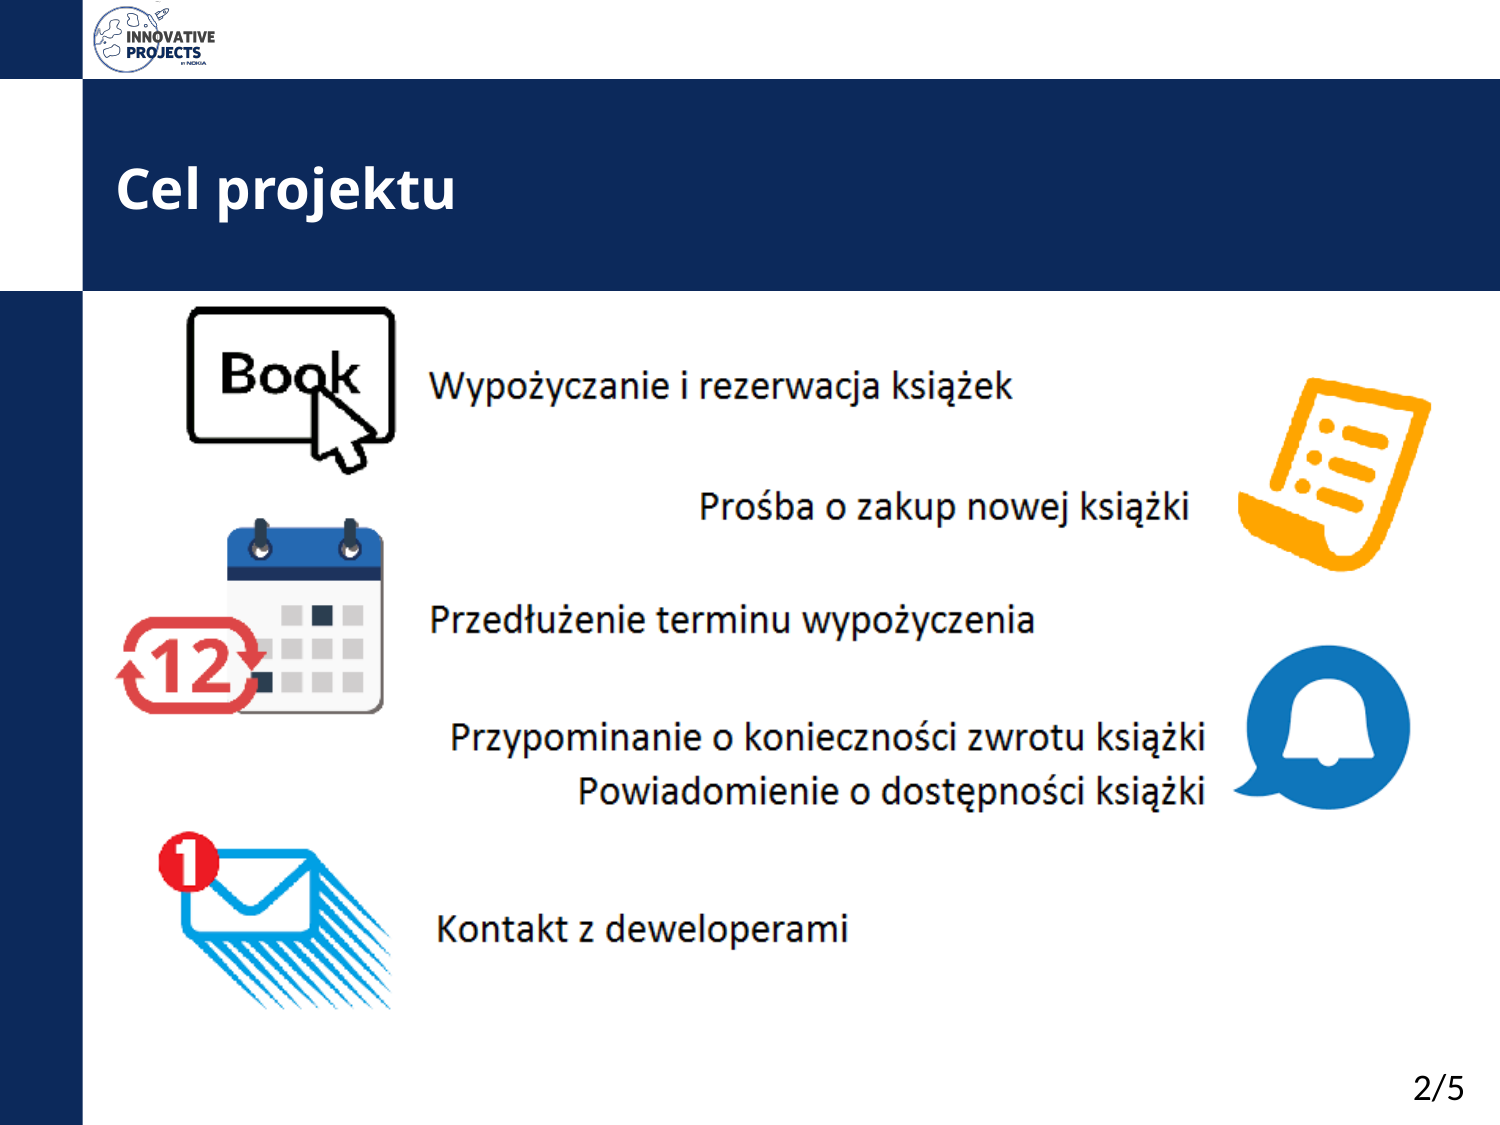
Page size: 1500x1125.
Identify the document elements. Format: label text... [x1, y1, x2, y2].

picture [182, 298, 1217, 567]
picture [427, 903, 865, 959]
picture [1236, 377, 1435, 586]
title Cel projektu [113, 150, 525, 341]
text_box 2/5 [1398, 1055, 1481, 1116]
picture [93, 1, 215, 73]
picture [156, 819, 397, 1016]
picture [418, 590, 1049, 659]
picture [111, 503, 397, 724]
picture [437, 613, 1424, 844]
